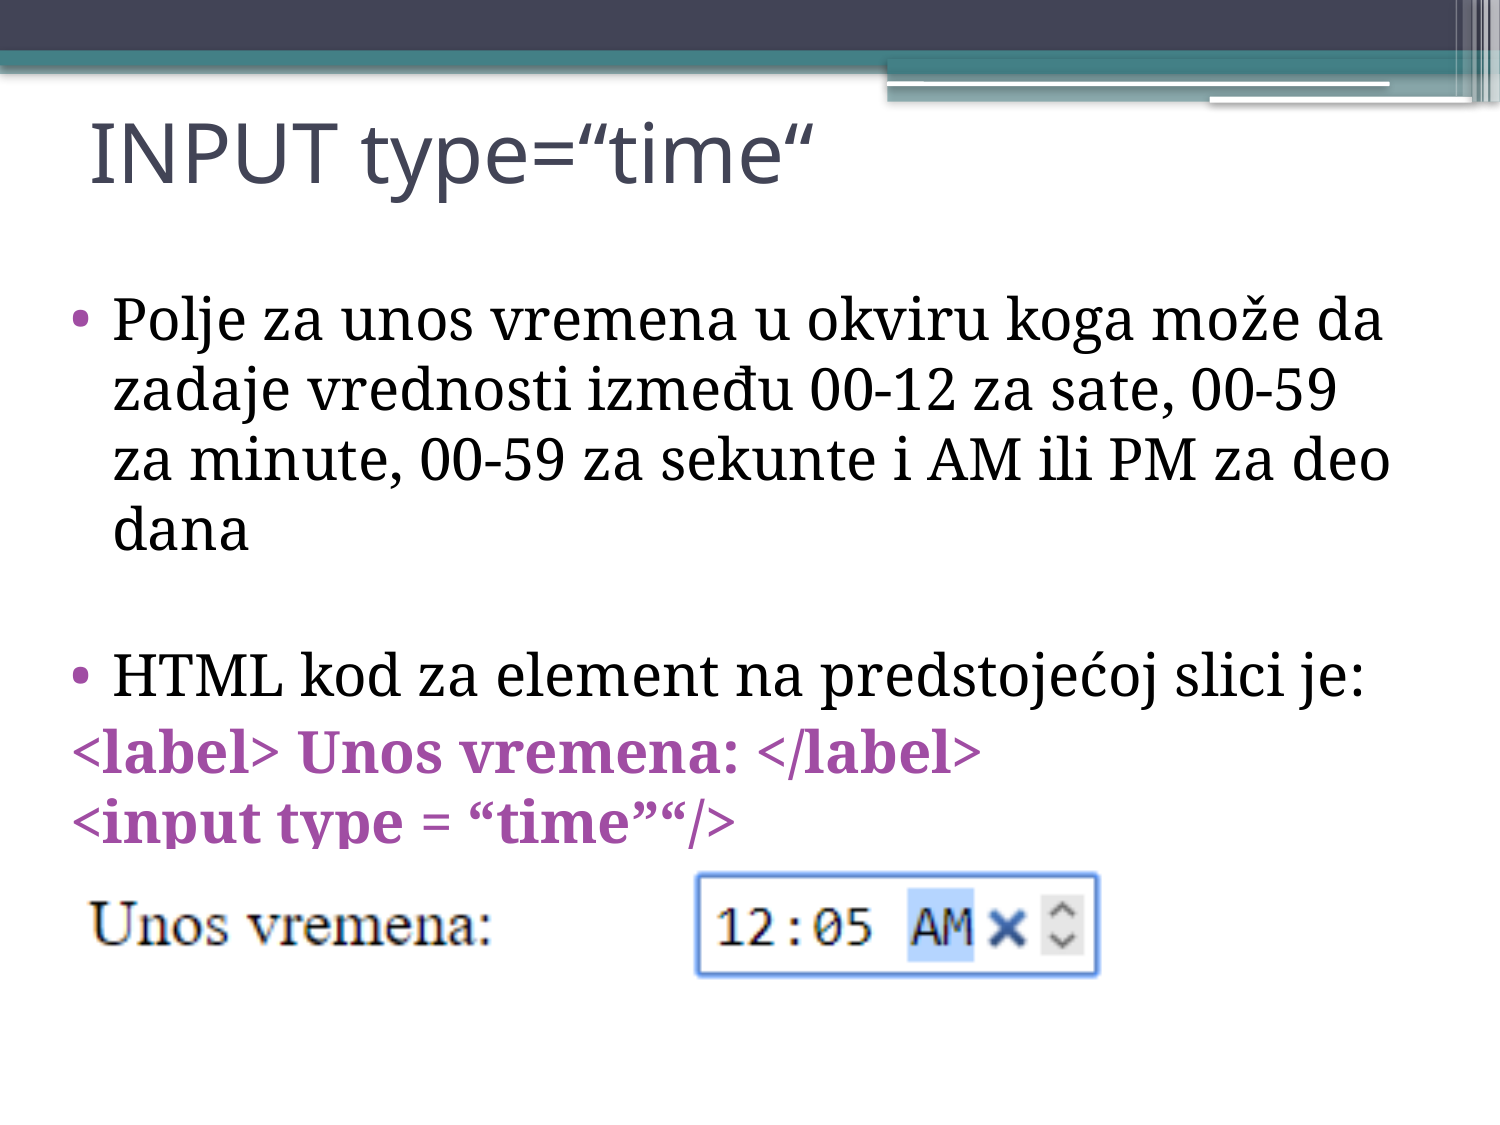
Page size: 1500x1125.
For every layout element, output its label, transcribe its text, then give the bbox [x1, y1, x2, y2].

title INPUT type=“time“ [75, 62, 1425, 238]
list Polje za unos vremena u okviru koga može da zadaje vrednosti između 00-12 za sate, 00-59 za minute, 00-59 za sekunte i AM ili PM za deo dana HTML kod za element na predstojećoj slici je: <label> Unos vremena: </label> <input type = “time”“/> [37, 275, 1425, 1079]
picture [74, 849, 1122, 1001]
